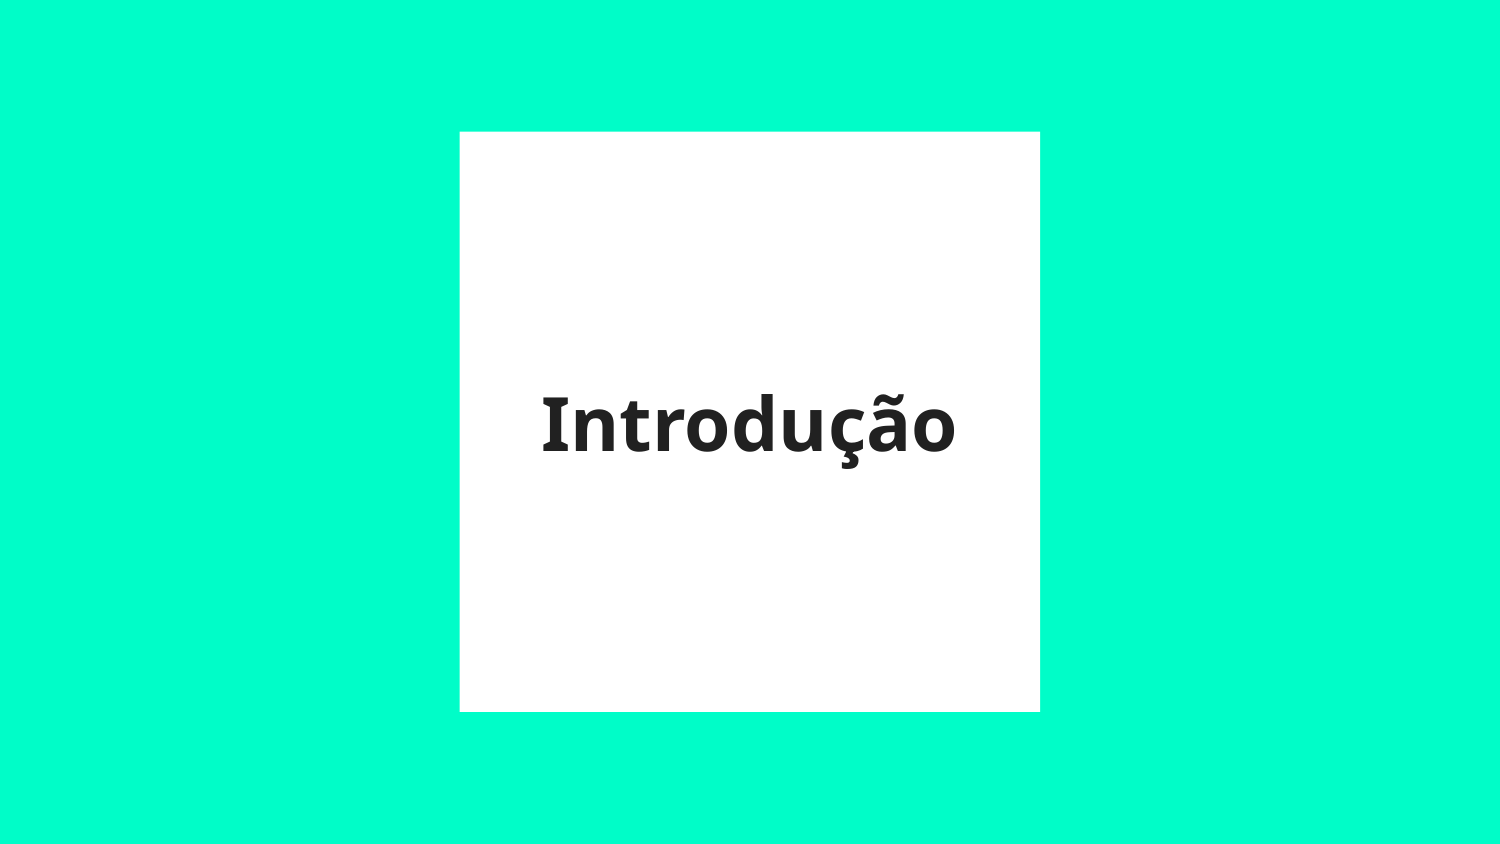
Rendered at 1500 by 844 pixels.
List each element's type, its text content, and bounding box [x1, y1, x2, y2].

text_box Introdução [459, 131, 1041, 712]
